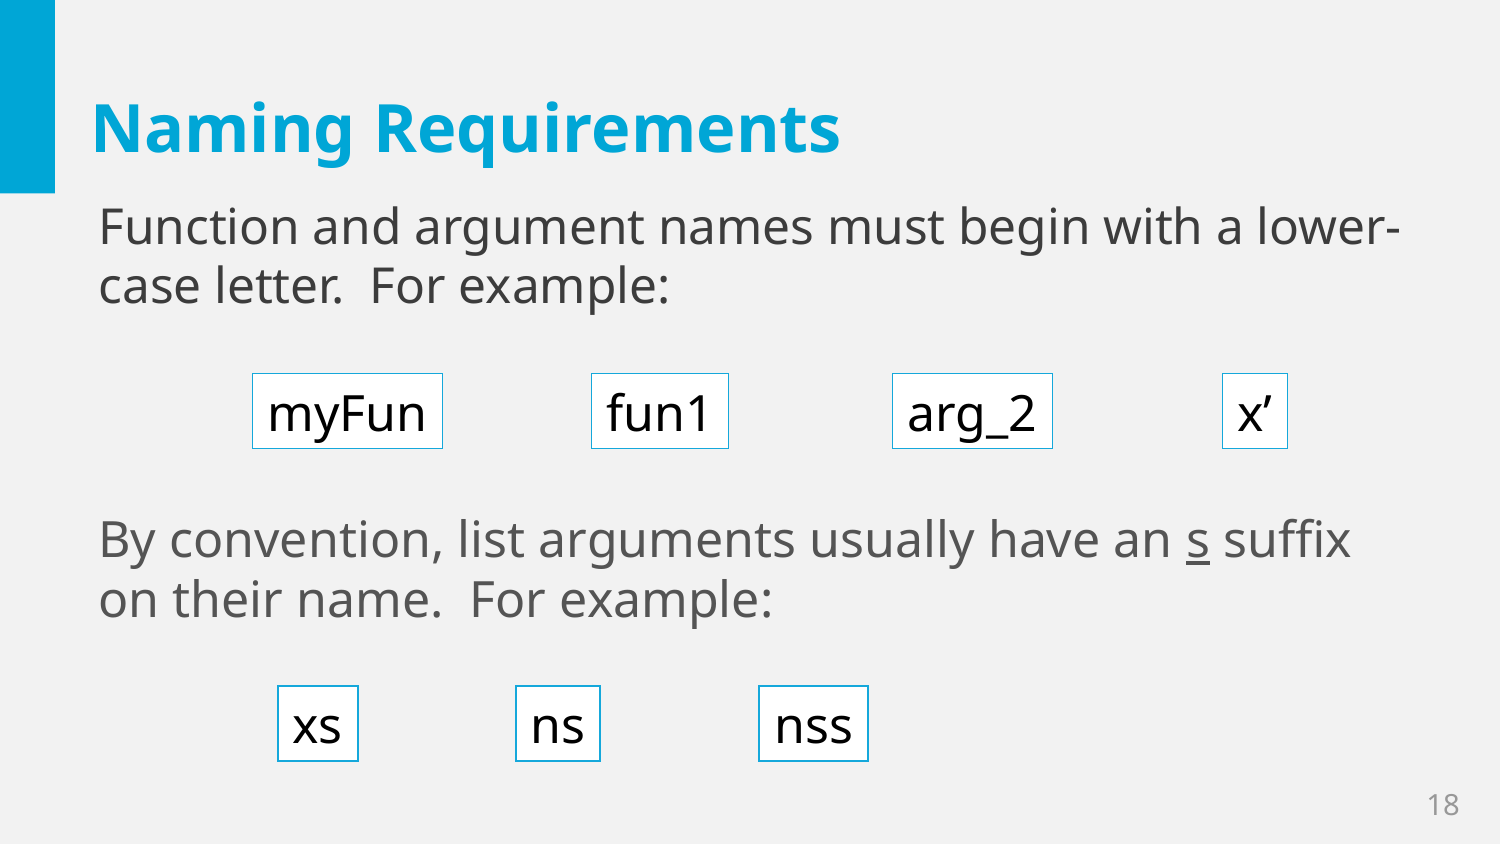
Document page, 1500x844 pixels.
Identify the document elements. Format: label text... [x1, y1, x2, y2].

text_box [271, 685, 875, 762]
text_box x’ [1222, 373, 1288, 449]
list Function and argument names must begin with a lower-case letter. For example: [83, 187, 1426, 323]
slide_number 18 [1374, 787, 1475, 825]
text_box myFun [252, 373, 443, 449]
text_box arg_2 [892, 373, 1053, 449]
title Naming Requirements [75, 33, 1425, 218]
text_box By convention, list arguments usually have an s suffix on their name. For example: [83, 499, 1426, 635]
text_box fun1 [591, 373, 729, 449]
